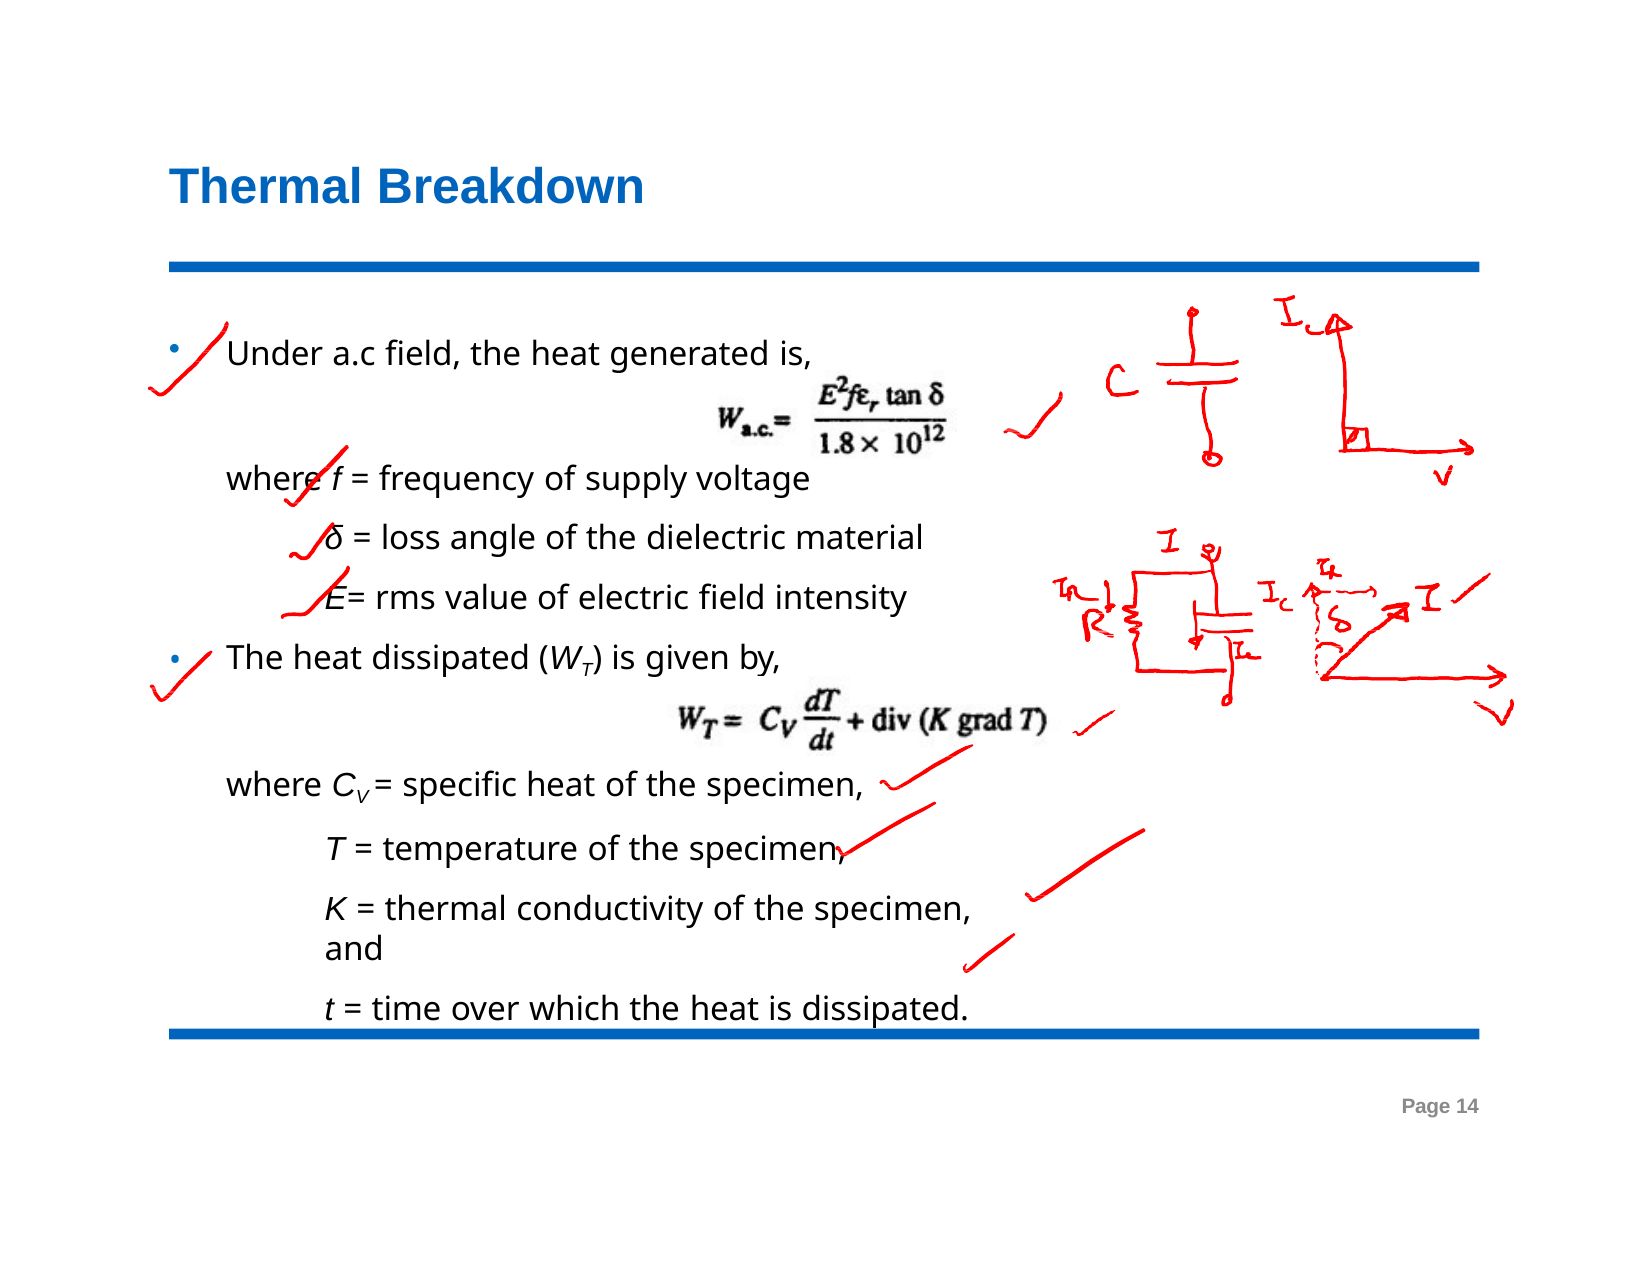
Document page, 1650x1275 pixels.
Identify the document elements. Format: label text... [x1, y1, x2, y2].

text_box [288, 522, 335, 561]
text_box [1024, 828, 1146, 903]
text_box [835, 801, 936, 857]
picture [1106, 364, 1139, 398]
title Thermal Breakdown [166, 151, 650, 367]
text_box [147, 321, 229, 397]
text_box [283, 445, 349, 507]
picture [1156, 306, 1239, 467]
picture [1273, 295, 1474, 486]
text_box [1003, 391, 1063, 440]
text_box [149, 650, 213, 702]
picture [704, 370, 958, 461]
slide_number Page 14 [1399, 1092, 1487, 1275]
text_box [963, 933, 1016, 973]
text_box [667, 527, 1514, 791]
text_box Under a.c field, the heat generated is, where f = frequency of supply voltage δ = loss angle of the dielectric material E= rms value of electric field intensity The heat dissipated (WT) is given by, where CV = specific heat of the specimen, T = temperature of the specimen, K = thermal conductivity of the specimen, and t = time over which the heat is dissipated. [158, 330, 1008, 1028]
text_box [280, 565, 350, 619]
